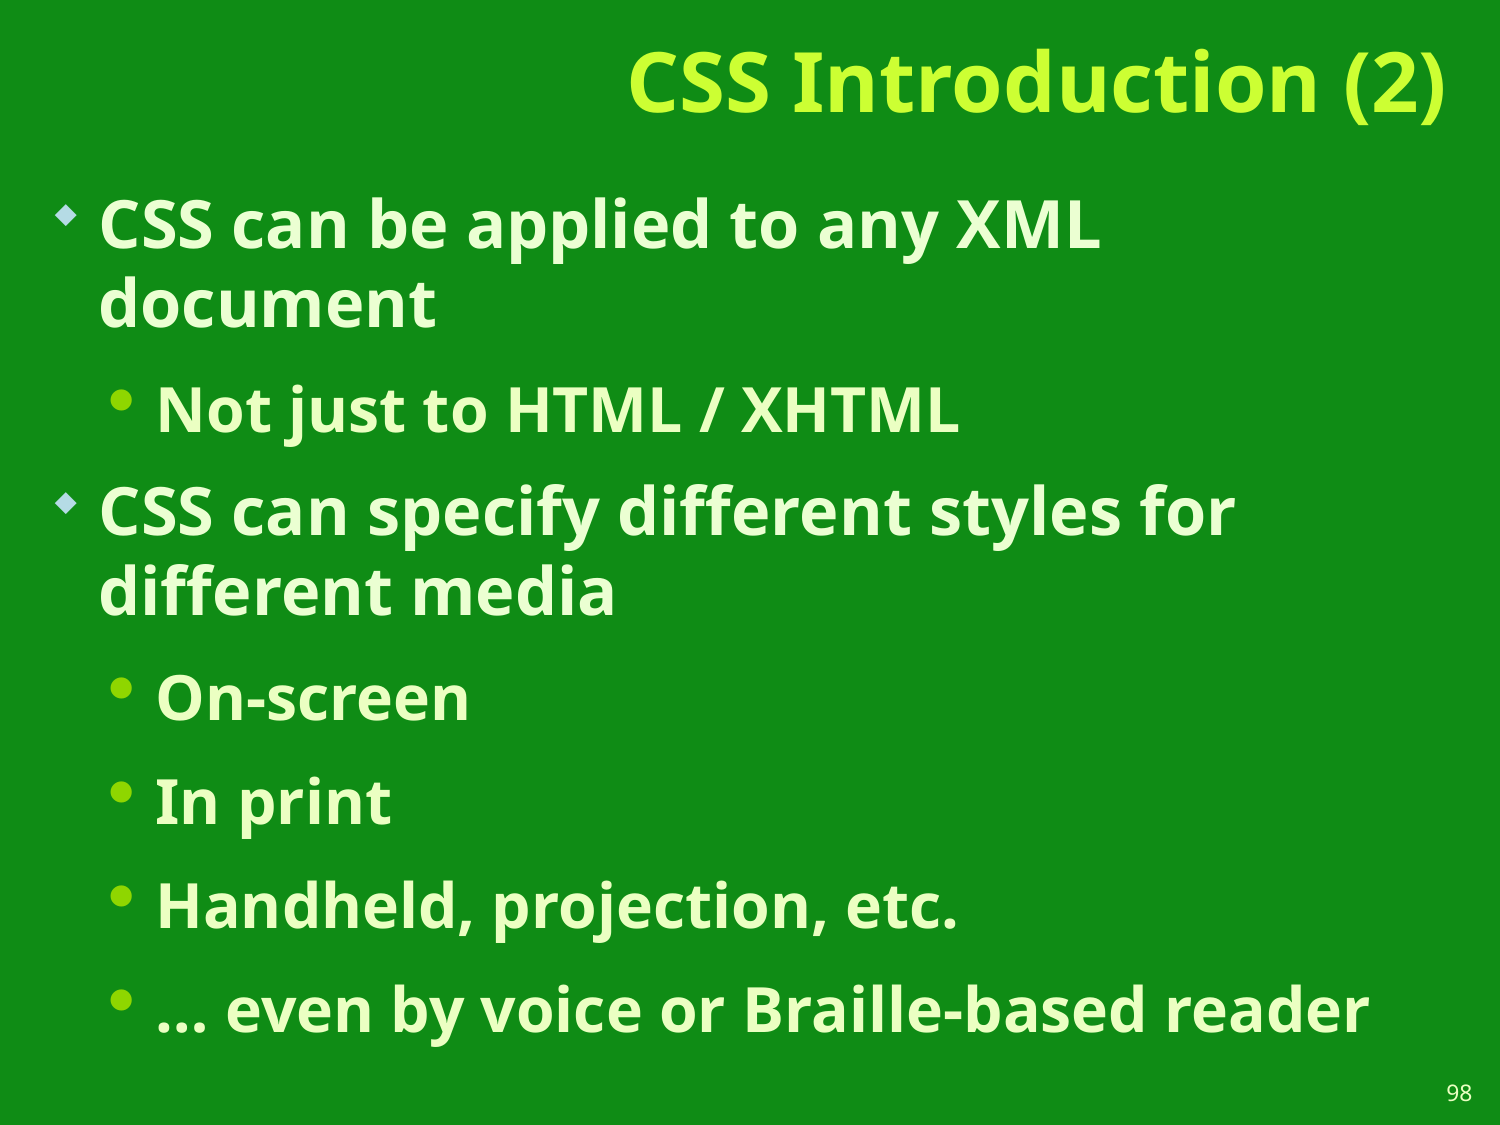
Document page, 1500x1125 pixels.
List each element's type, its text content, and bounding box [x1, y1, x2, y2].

title CSS Introduction (2) [300, 12, 1463, 163]
list CSS can be applied to any XML document Not just to HTML / XHTML CSS can specify different styles for different media On-screen In print Handheld, projection, etc. … even by voice or Braille-based reader [37, 174, 1463, 1100]
slide_number 98 [1412, 1074, 1488, 1113]
